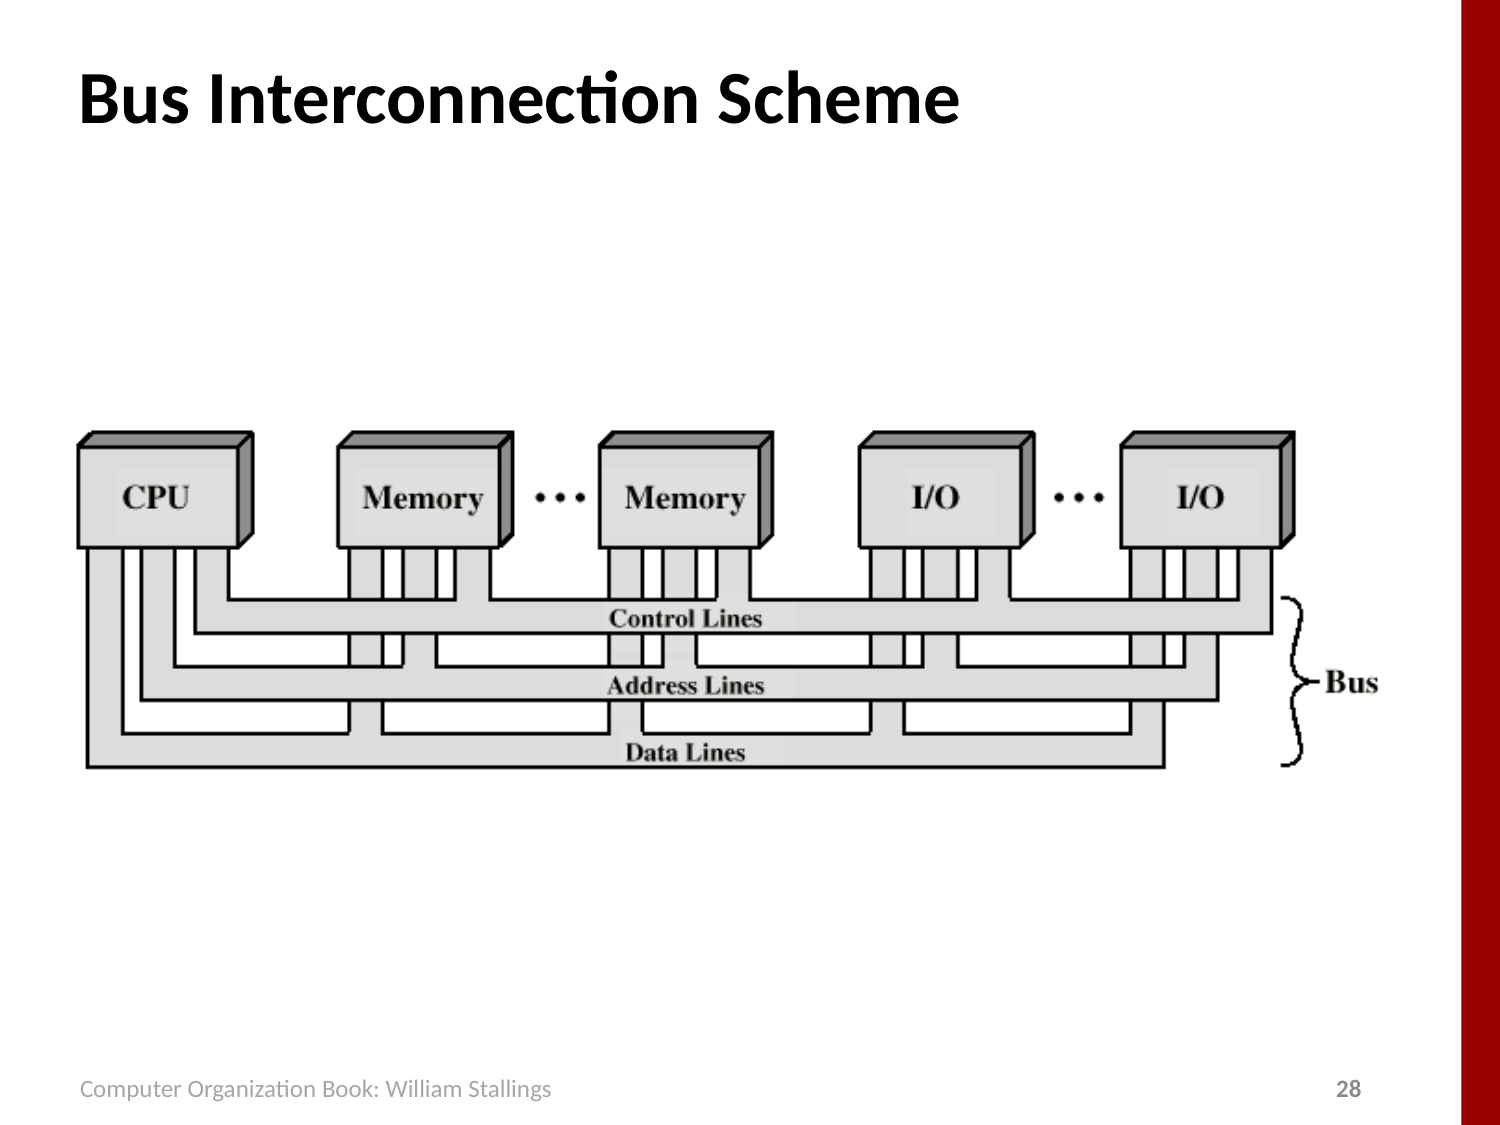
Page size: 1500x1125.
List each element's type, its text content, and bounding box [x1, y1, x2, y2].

title Bus Interconnection Scheme [63, 30, 1310, 157]
footer Computer Organization Book: William Stallings [65, 1057, 632, 1118]
picture [74, 429, 1413, 801]
